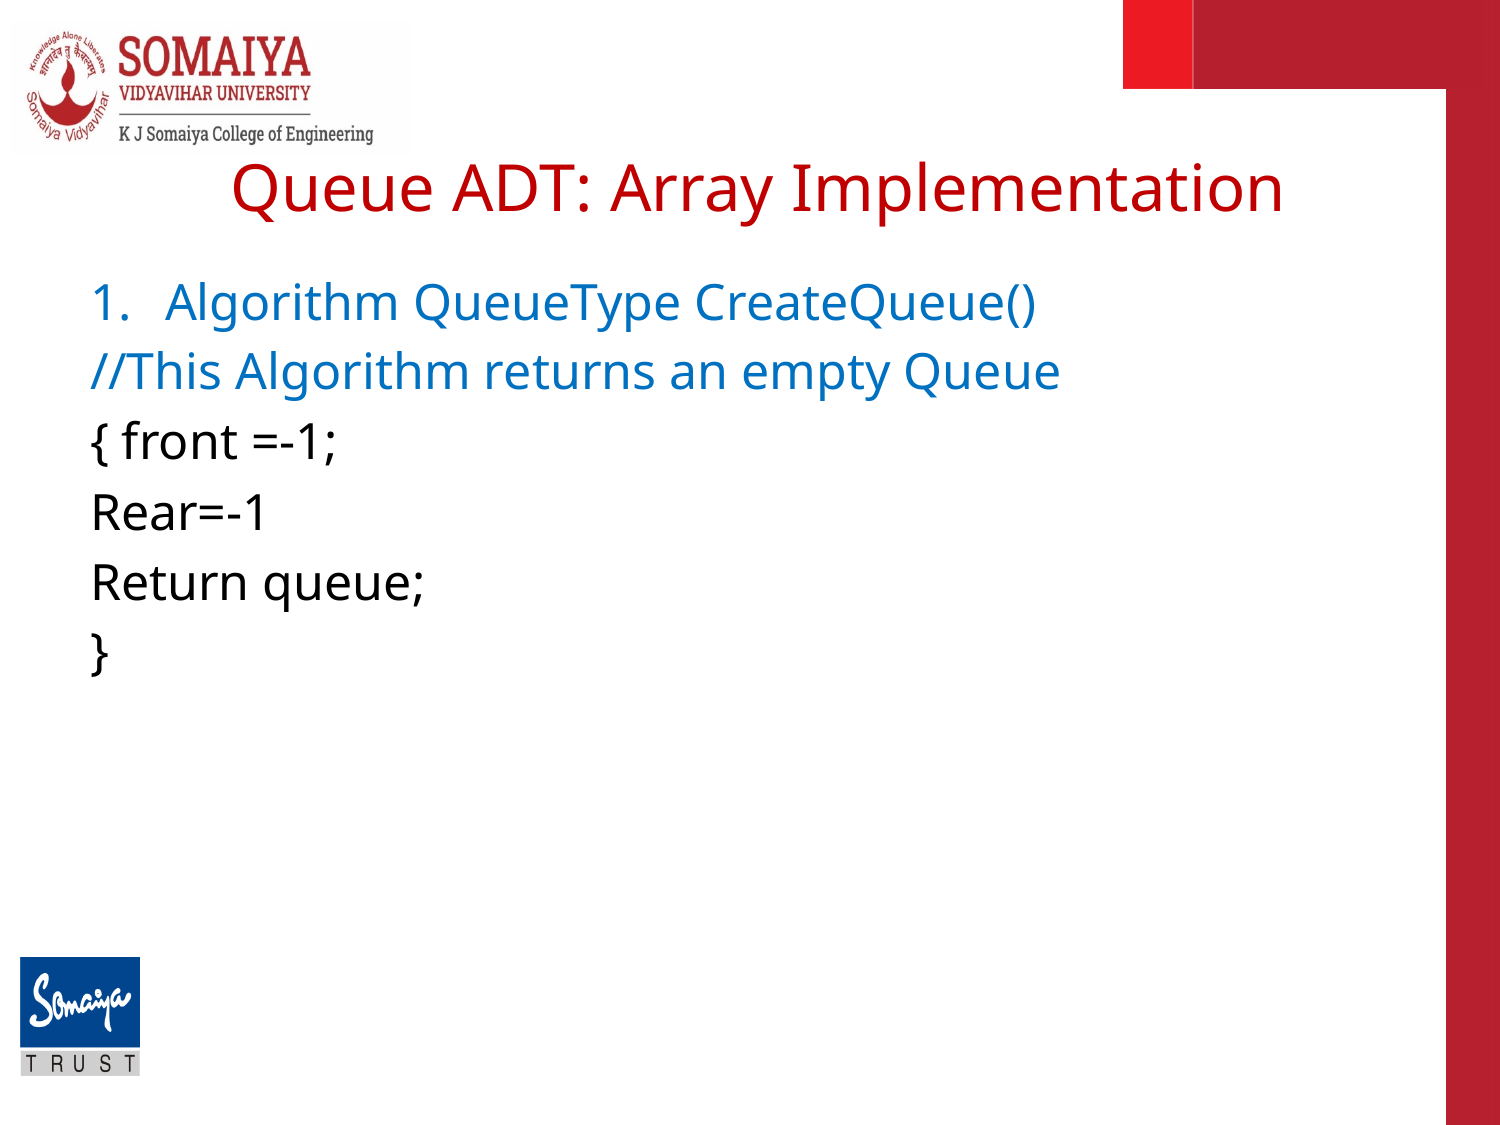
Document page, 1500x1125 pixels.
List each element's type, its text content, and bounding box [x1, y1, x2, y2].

title Queue ADT: Array Implementation [75, 137, 1425, 233]
picture [20, 956, 140, 1076]
picture [1123, 0, 1500, 1125]
list Algorithm QueueType CreateQueue() //This Algorithm returns an empty Queue { front =-1; Rear=-1 Return queue; } [75, 262, 1425, 1005]
picture [11, 21, 412, 156]
